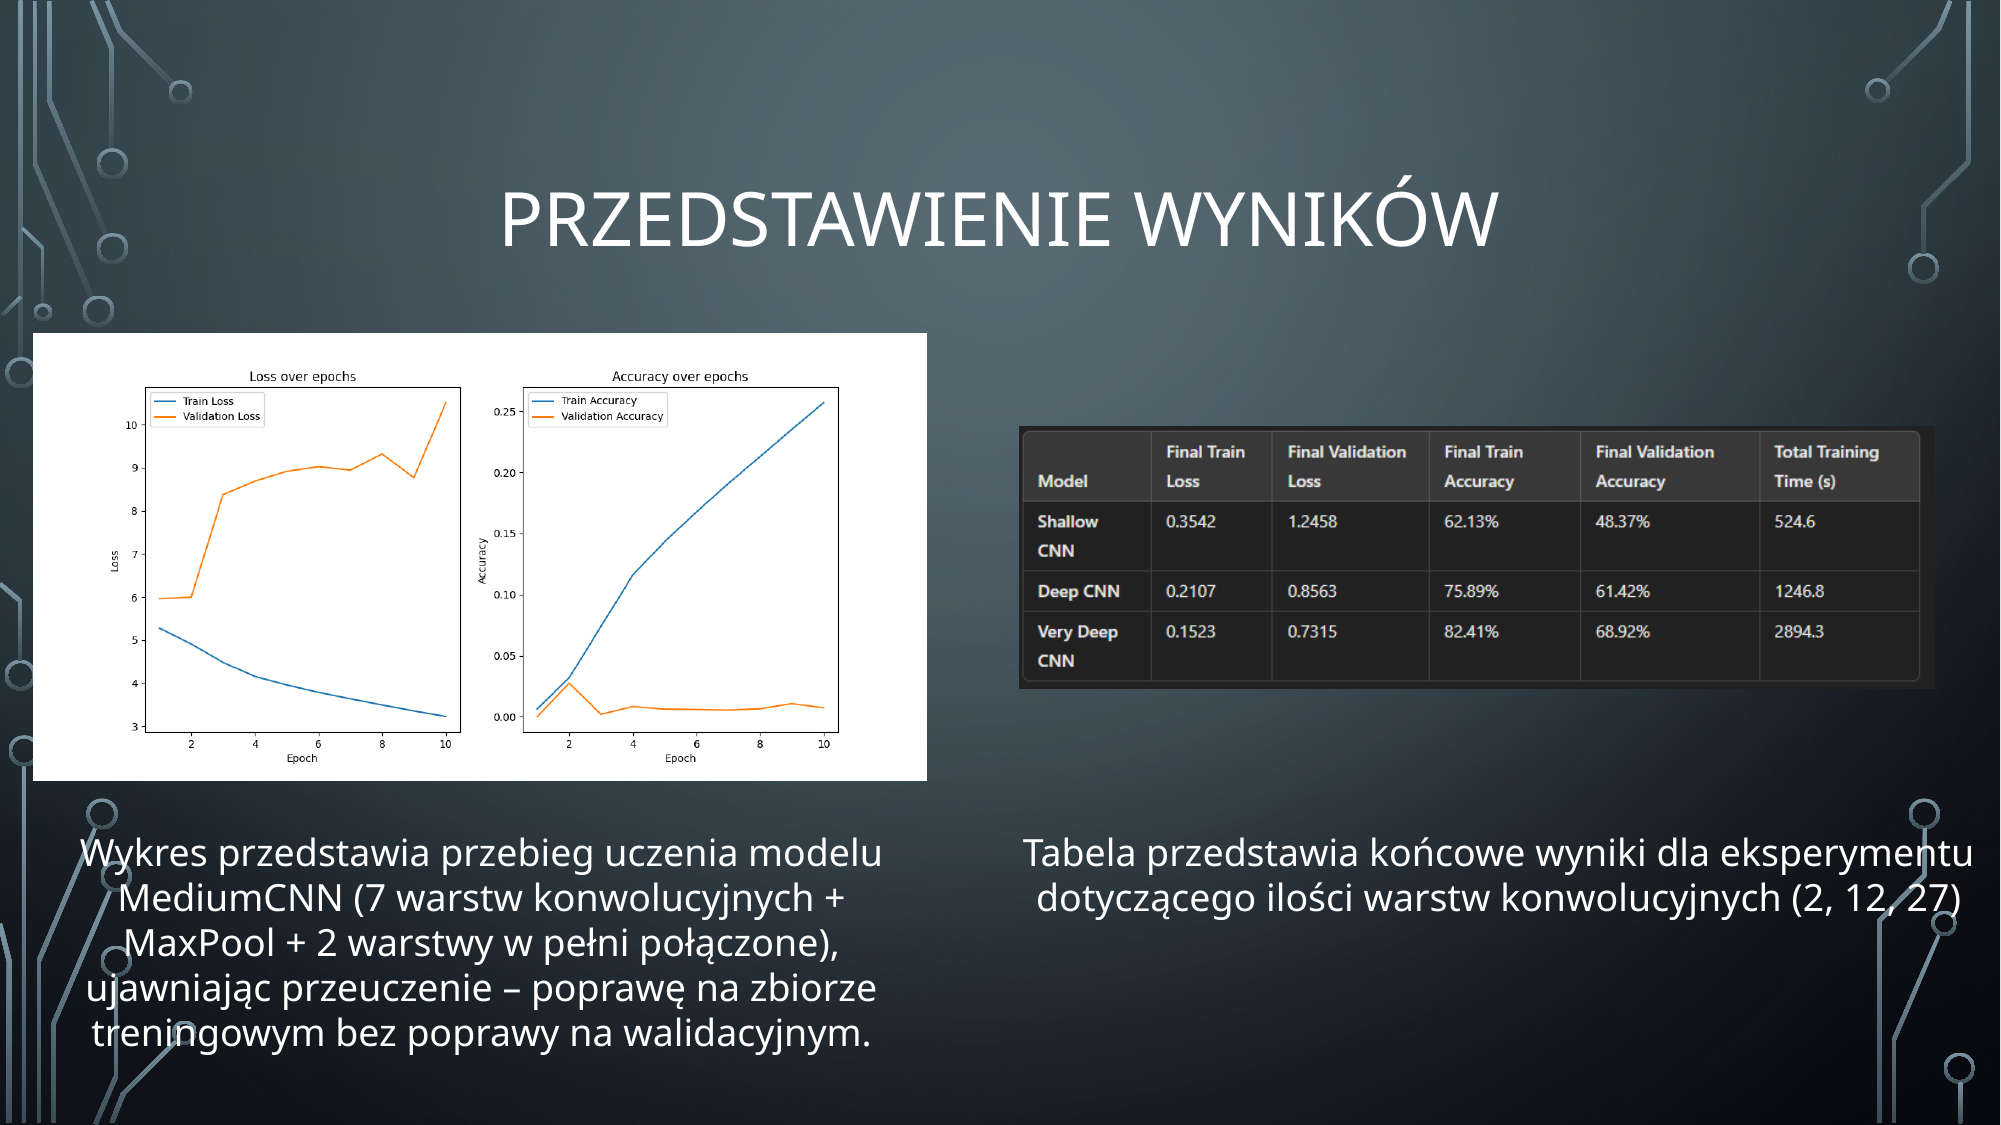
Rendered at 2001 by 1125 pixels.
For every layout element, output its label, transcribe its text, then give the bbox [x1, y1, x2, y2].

text_box Wykres przedstawia przebieg uczenia modelu MediumCNN (7 warstw konwolucyjnych + MaxPool + 2 warstwy w pełni połączone), ujawniając przeuczenie – poprawę na zbiorze treningowym bez poprawy na walidacyjnym. [47, 821, 917, 1061]
text_box Tabela przedstawia końcowe wyniki dla eksperymentu dotyczącego ilości warstw konwolucyjnych (2, 12, 27) [998, 821, 2000, 926]
title Przedstawienie Wyników [187, 101, 1813, 344]
picture [33, 333, 928, 782]
picture [1018, 425, 1935, 689]
